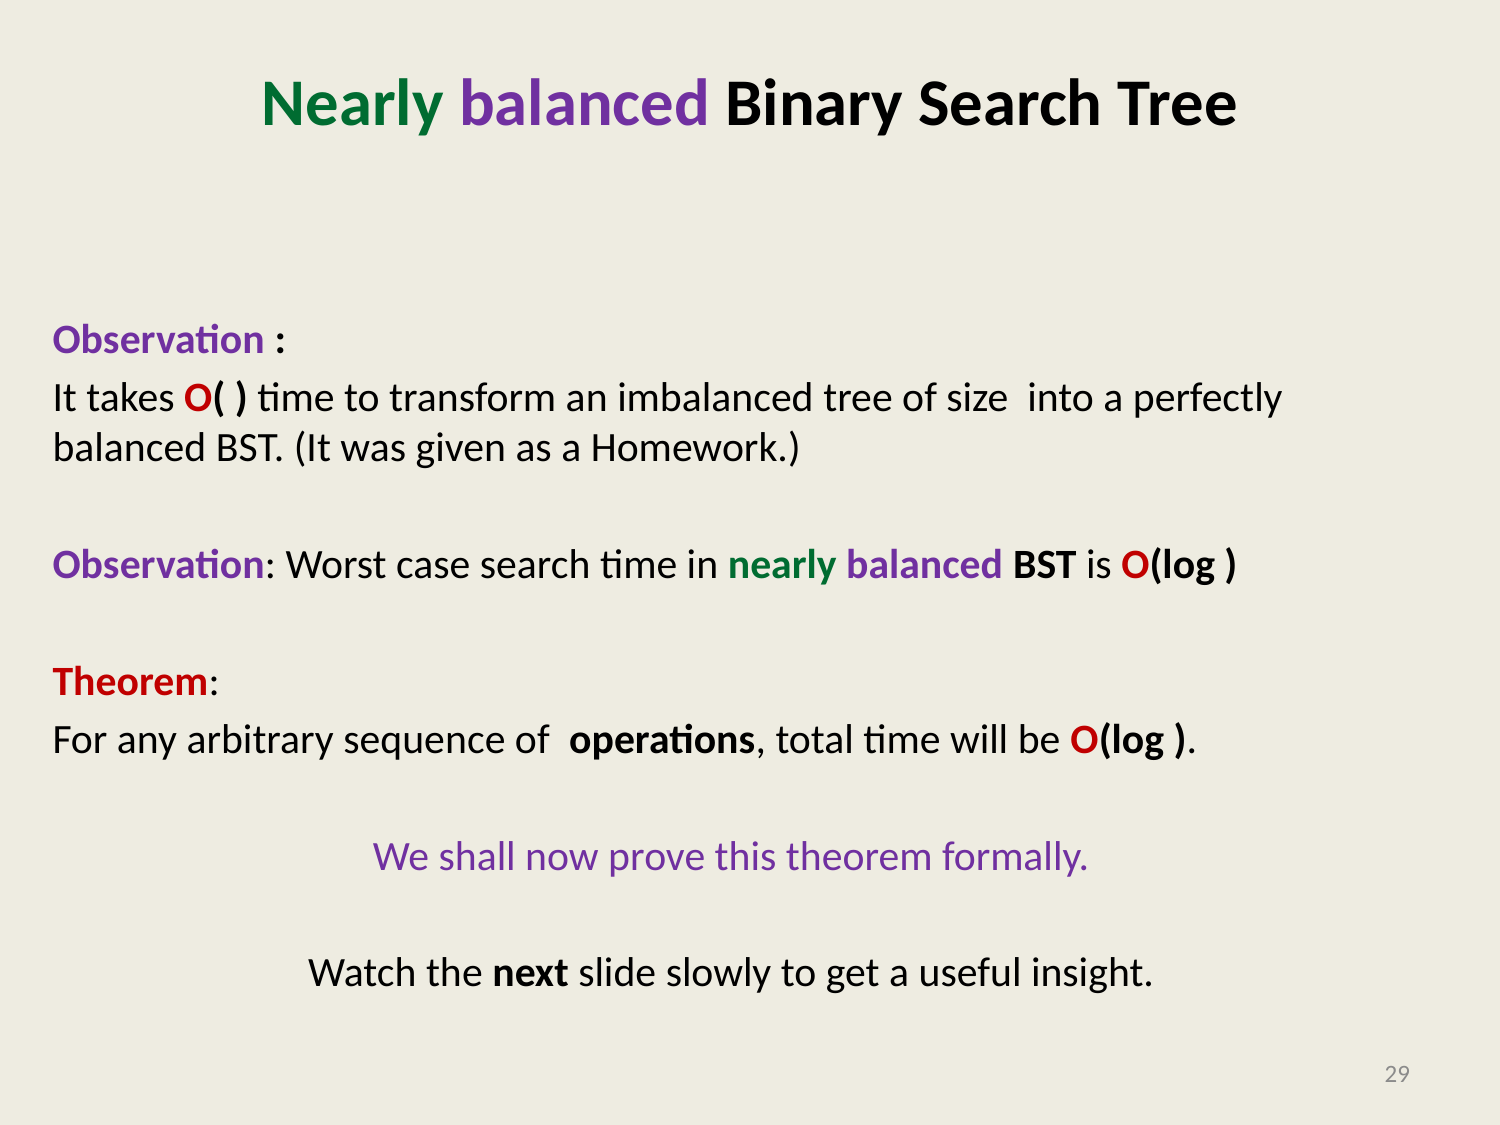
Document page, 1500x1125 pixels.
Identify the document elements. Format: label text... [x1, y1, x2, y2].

title Nearly balanced Binary Search Tree [75, 45, 1425, 233]
slide_number 29 [1074, 1042, 1425, 1103]
